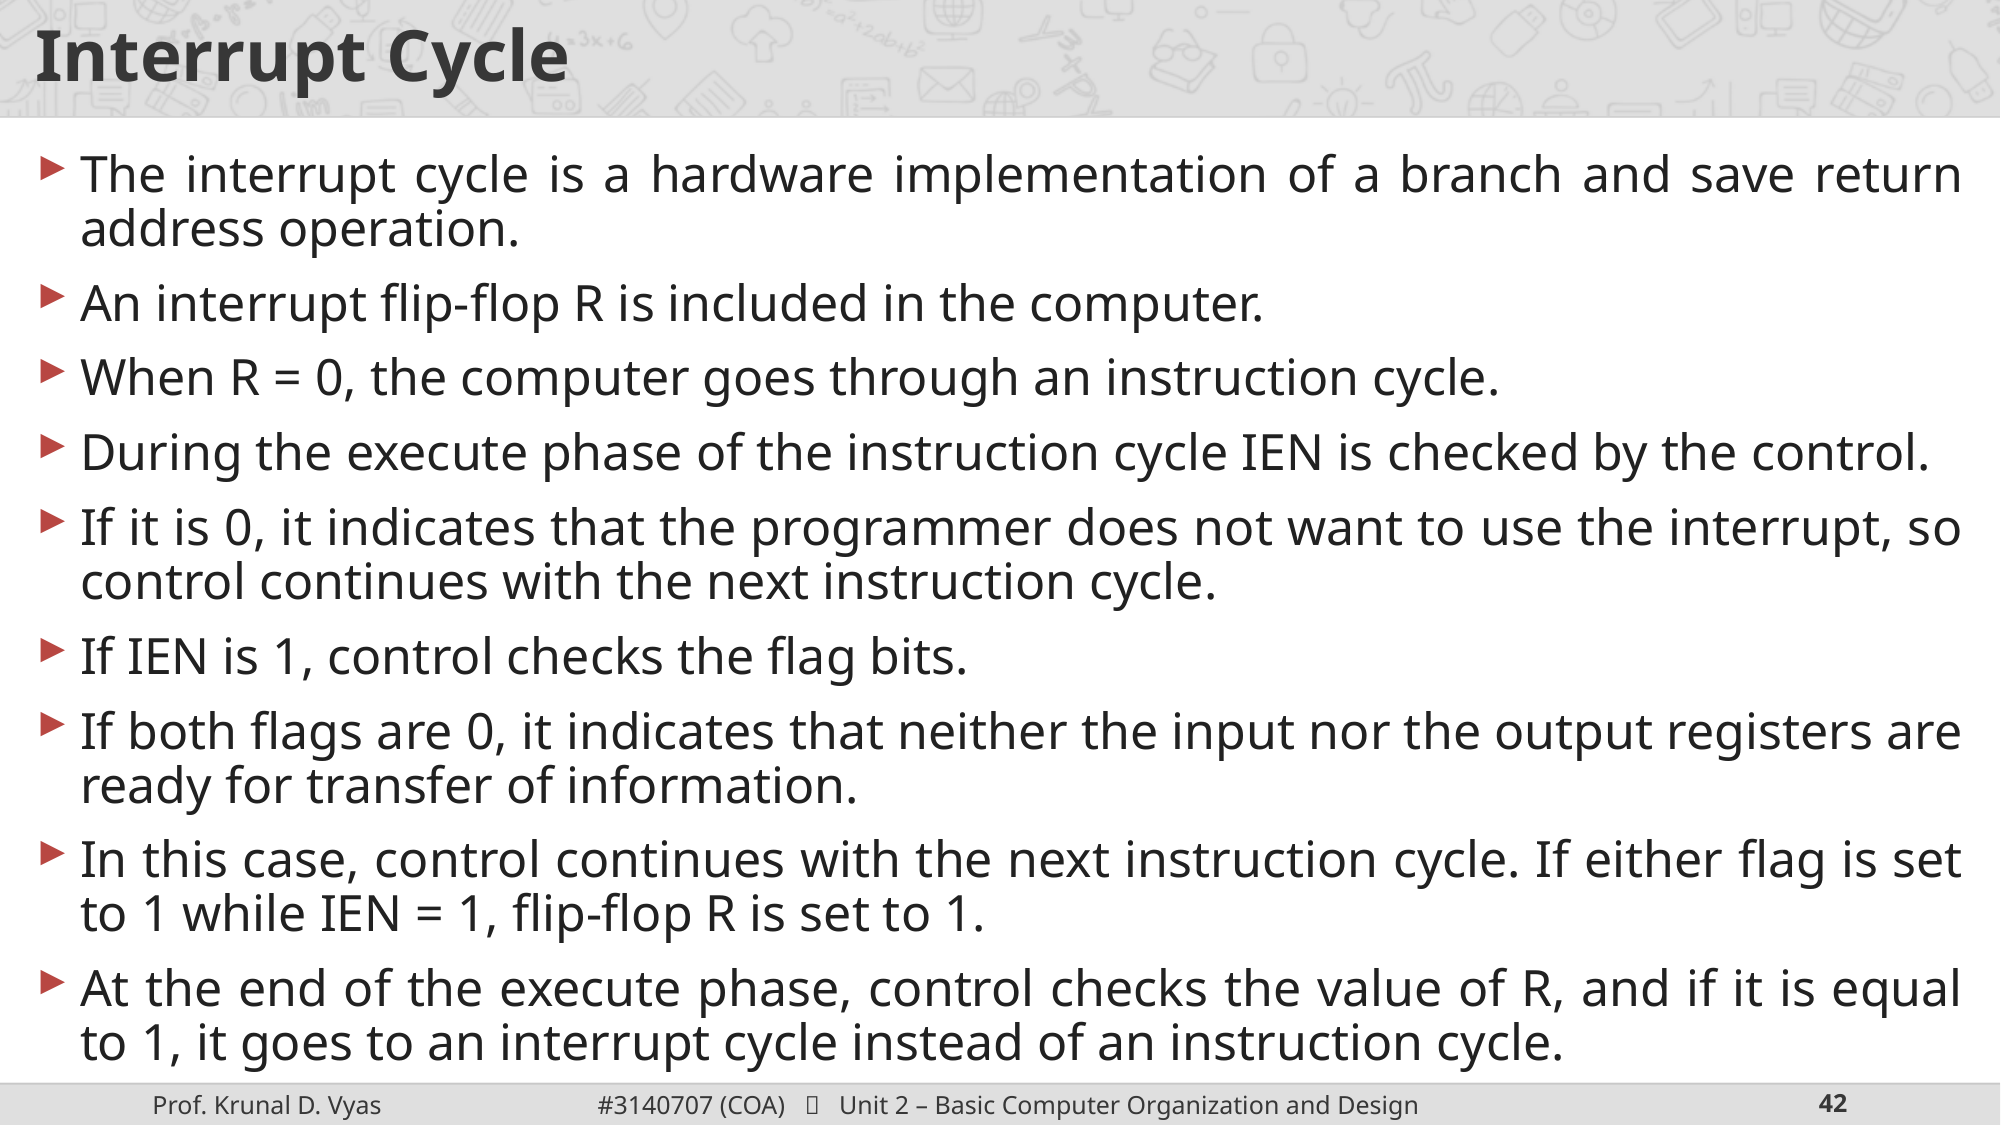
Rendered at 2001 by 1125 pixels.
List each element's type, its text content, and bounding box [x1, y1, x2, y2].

list The interrupt cycle is a hardware implementation of a branch and save return address operation. An interrupt flip-flop R is included in the computer. When R = 0, the computer goes through an instruction cycle. During the execute phase of the instruction cycle IEN is checked by the control. If it is 0, it indicates that the programmer does not want to use the interrupt, so control continues with the next instruction cycle. If IEN is 1, control checks the flag bits. If both flags are 0, it indicates that neither the input nor the output registers are ready for transfer of information. In this case, control continues with the next instruction cycle. If either flag is set to 1 while IEN = 1, flip-flop R is set to 1. At the end of the execute phase, control checks the value of R, and if it is equal to 1, it goes to an interrupt cycle instead of an instruction cycle. [21, 141, 1979, 1067]
title Interrupt Cycle [0, 0, 2000, 117]
